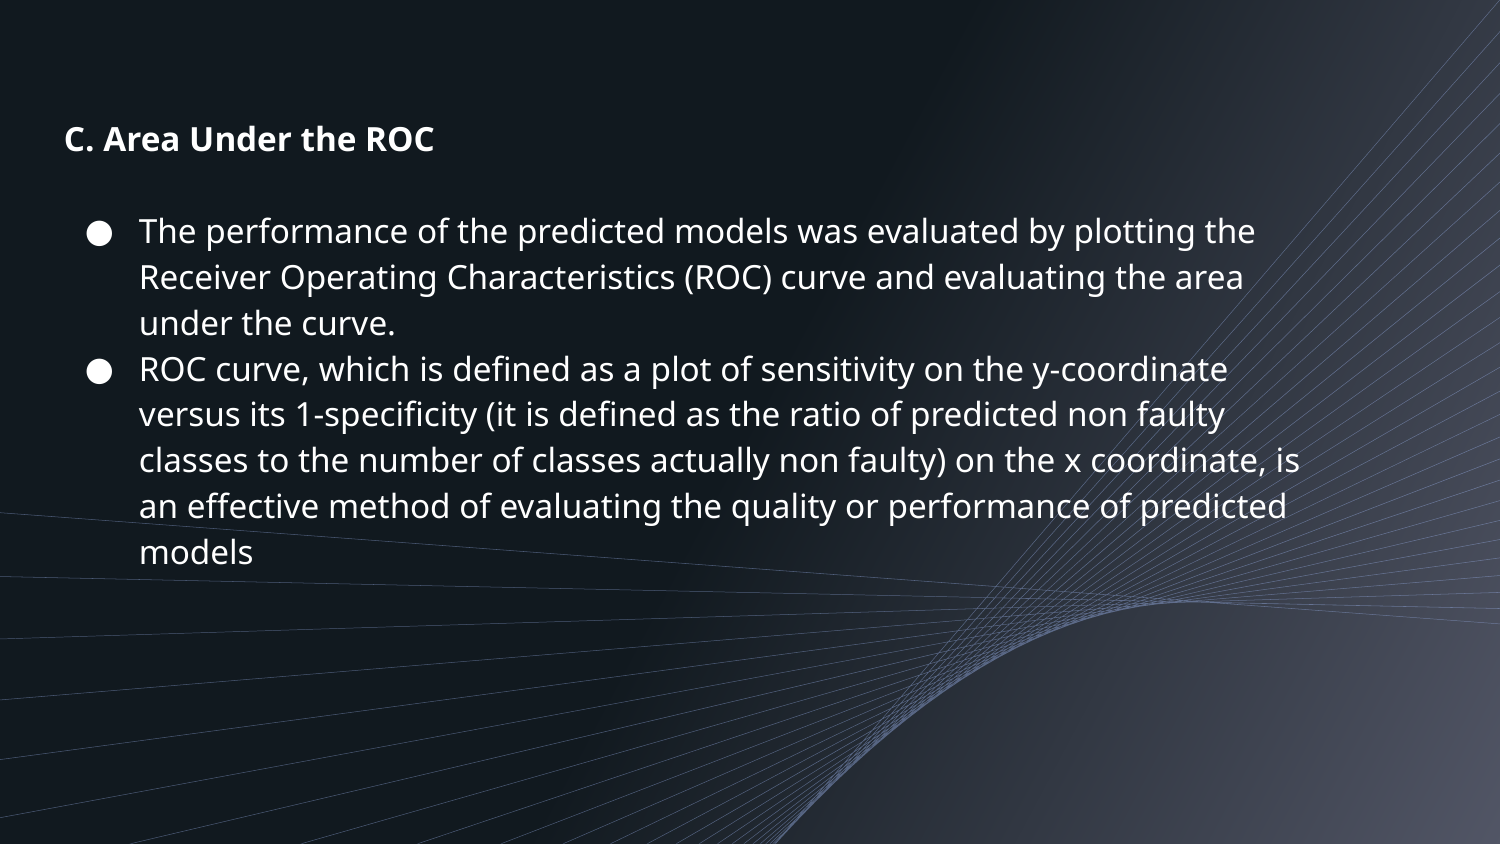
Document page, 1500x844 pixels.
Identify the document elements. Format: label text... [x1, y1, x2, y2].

subtitle C. Area Under the ROC The performance of the predicted models was evaluated by plotting the Receiver Operating Characteristics (ROC) curve and evaluating the area under the curve. ROC curve, which is defined as a plot of sensitivity on the y-coordinate versus its 1-specificity (it is defined as the ratio of predicted non faulty classes to the number of classes actually non faulty) on the x coordinate, is an effective method of evaluating the quality or performance of predicted models [63, 112, 1330, 754]
